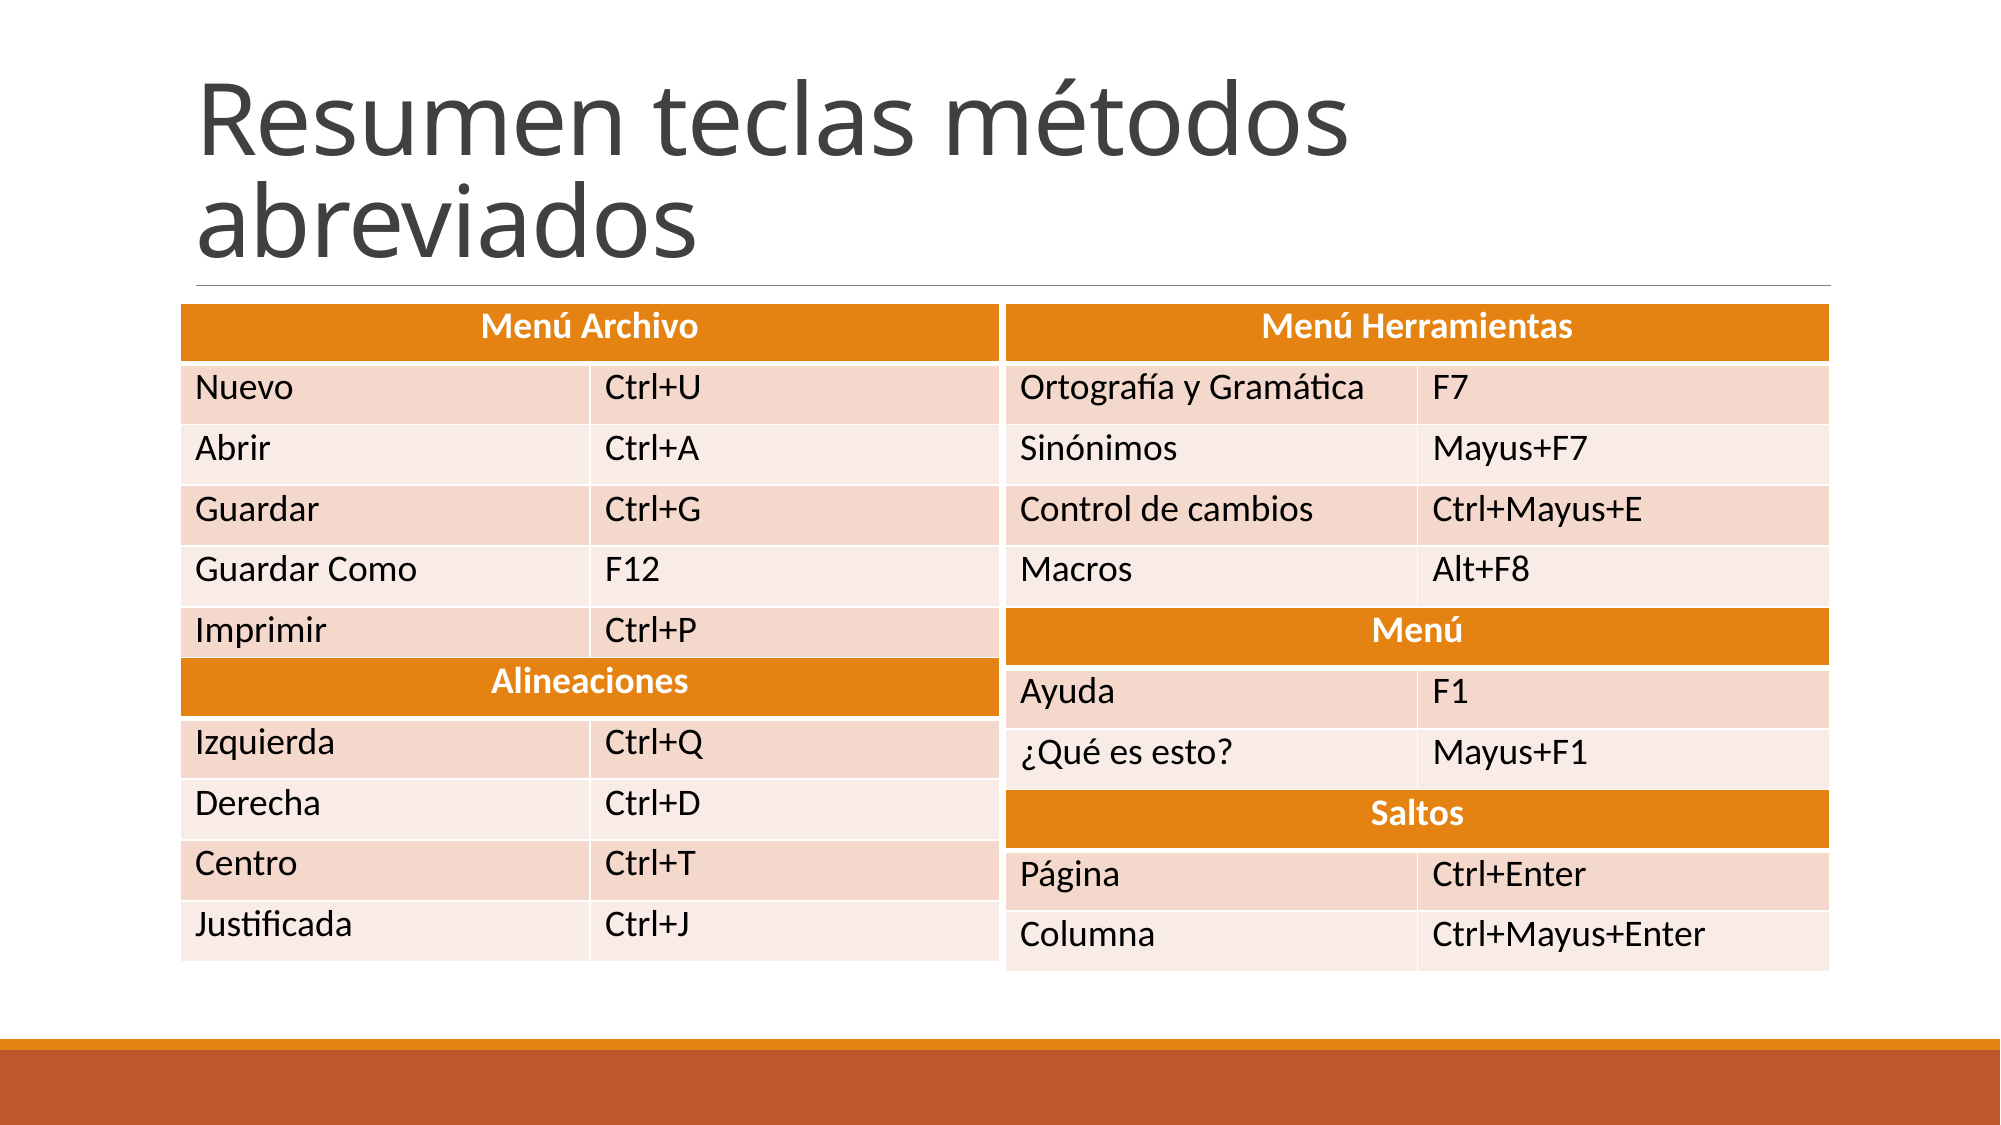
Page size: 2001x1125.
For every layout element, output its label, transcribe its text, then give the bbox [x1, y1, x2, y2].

table_cell F7 [1418, 366, 1829, 424]
table_cell Ctrl+T [591, 841, 999, 900]
table_cell Ctrl+J [591, 902, 999, 961]
table_cell Columna [1006, 912, 1417, 971]
table_header Alineaciones [181, 658, 999, 716]
table_header Saltos [1006, 790, 1829, 848]
table_cell Sinónimos [1006, 425, 1417, 484]
table_cell Ctrl+P [591, 608, 999, 657]
table_cell Ctrl+Mayus+E [1418, 486, 1829, 545]
table_header Menú [1006, 608, 1829, 665]
table_cell Guardar [181, 486, 589, 545]
table_cell Izquierda [181, 721, 589, 778]
table_cell Ayuda [1006, 671, 1417, 728]
title Resumen teclas métodos abreviados [180, 47, 1830, 285]
table_cell ¿Qué es esto? [1006, 730, 1417, 789]
table_cell F12 [591, 547, 999, 606]
table_cell Ctrl+D [591, 780, 999, 839]
table_cell Página [1006, 853, 1417, 910]
table_cell Control de cambios [1006, 486, 1417, 545]
table_cell Ctrl+Mayus+Enter [1418, 912, 1829, 971]
table_cell Nuevo [181, 366, 589, 424]
table_header Menú Archivo [181, 304, 999, 361]
table_cell Derecha [181, 780, 589, 839]
table_cell Mayus+F7 [1418, 425, 1829, 484]
table_cell Ctrl+G [591, 486, 999, 545]
table_cell Ctrl+Q [591, 721, 999, 778]
table_cell Ctrl+Enter [1418, 853, 1829, 910]
table_cell Ctrl+A [591, 425, 999, 484]
table_cell Alt+F8 [1418, 547, 1829, 606]
table_cell Abrir [181, 425, 589, 484]
table_cell Imprimir [181, 608, 589, 657]
table_cell Ortografía y Gramática [1006, 366, 1417, 424]
table_cell Ctrl+U [591, 366, 999, 424]
table_cell Justificada [181, 902, 589, 961]
table_cell Mayus+F1 [1418, 730, 1829, 789]
table_header Menú Herramientas [1006, 304, 1829, 361]
table_cell F1 [1418, 671, 1829, 728]
table_cell Macros [1006, 547, 1417, 606]
table_cell Guardar Como [181, 547, 589, 606]
table_cell Centro [181, 841, 589, 900]
